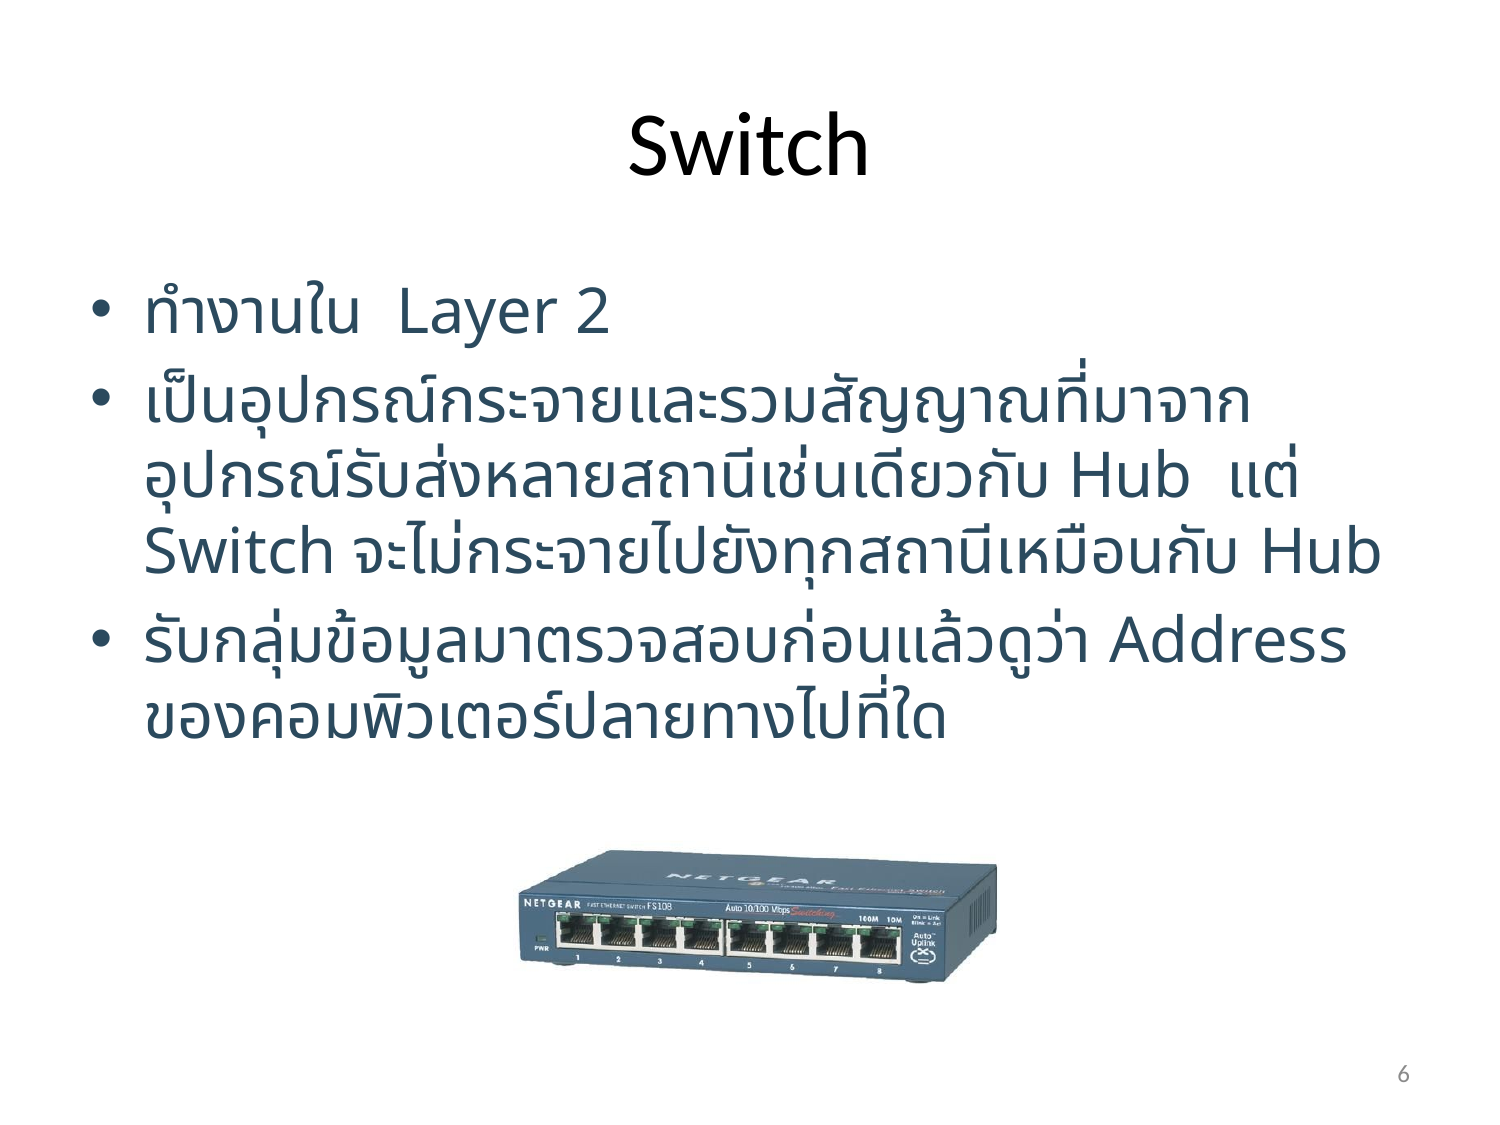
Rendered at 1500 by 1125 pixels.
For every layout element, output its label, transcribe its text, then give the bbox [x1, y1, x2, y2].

title Switch [75, 45, 1425, 233]
picture [512, 812, 1001, 1016]
slide_number 6 [1074, 1042, 1425, 1103]
list ทำงานใน Layer 2 เป็นอุปกรณ์กระจายและรวมสัญญาณที่มาจากอุปกรณ์รับส่งหลายสถานีเช่นเดียวกับ Hub แต่ Switch จะไม่กระจายไปยังทุกสถานีเหมือนกับ Hub รับกลุ่มข้อมูลมาตรวจสอบก่อนแล้วดูว่า Address ของคอมพิวเตอร์ปลายทางไปที่ใด [75, 262, 1425, 813]
